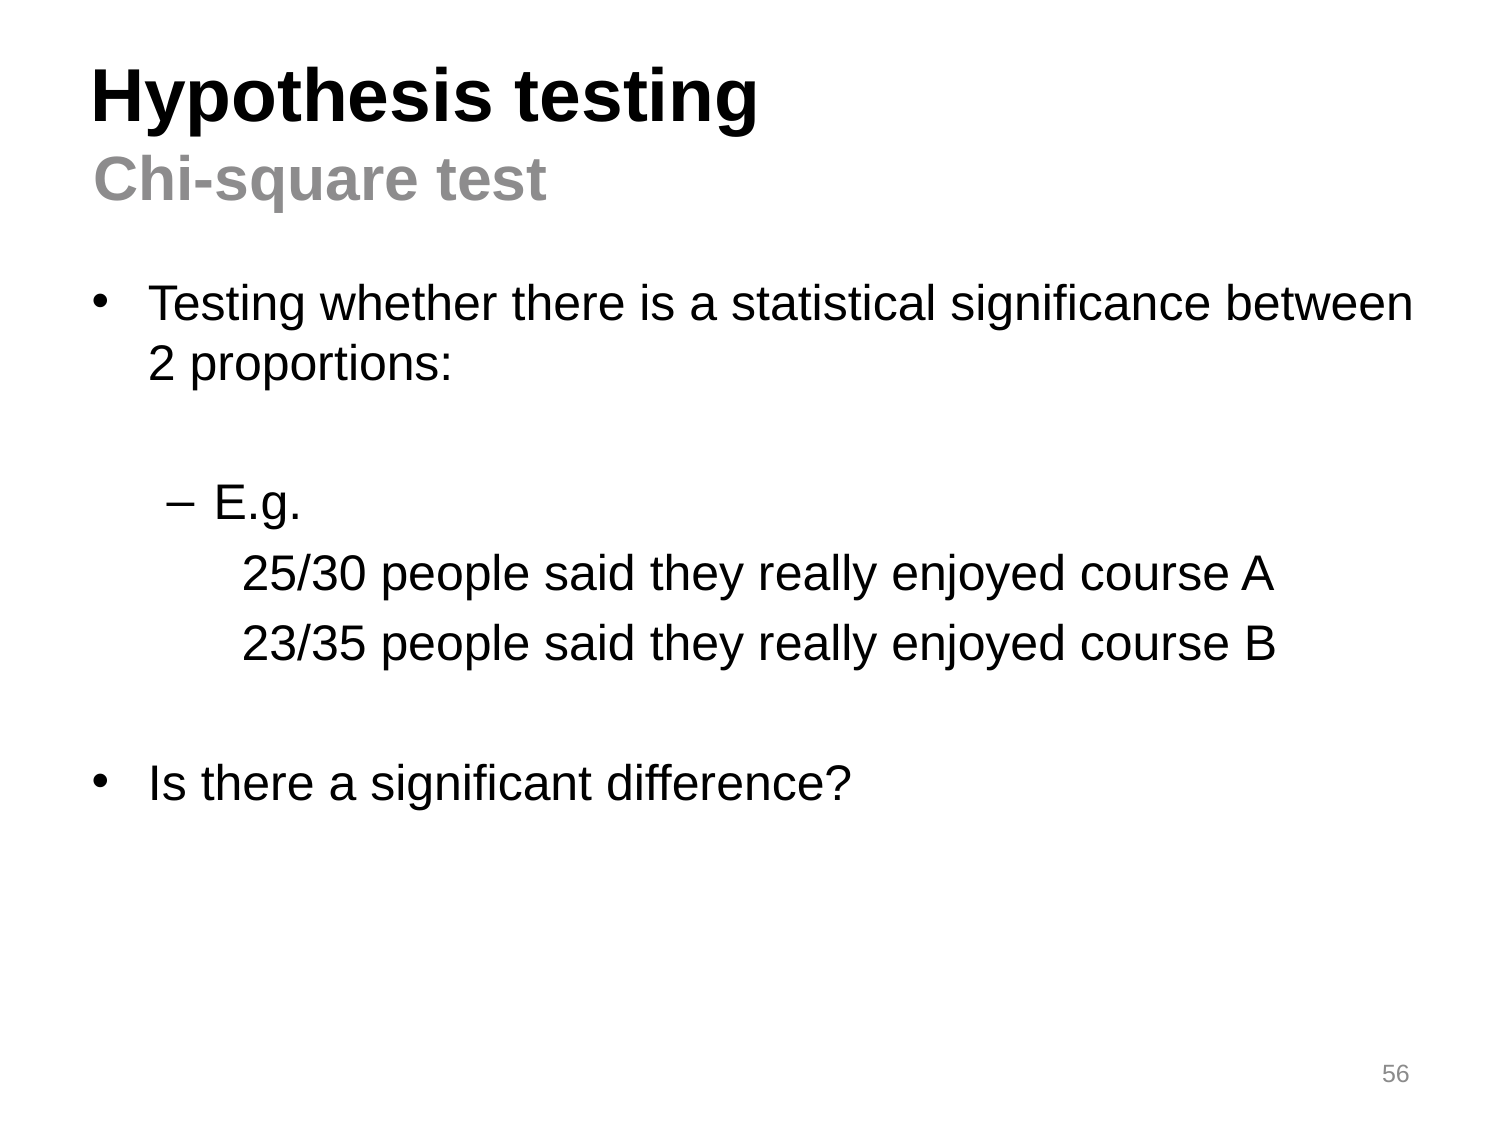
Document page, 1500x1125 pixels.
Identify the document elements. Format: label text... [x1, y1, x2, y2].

list Testing whether there is a statistical significance between 2 proportions: E.g. 25/30 people said they really enjoyed course A 23/35 people said they really enjoyed course B Is there a significant difference? [76, 262, 1436, 906]
slide_number 56 [1074, 1042, 1425, 1103]
title Hypothesis testing [75, 45, 1424, 138]
list Chi-square test [78, 130, 1425, 206]
